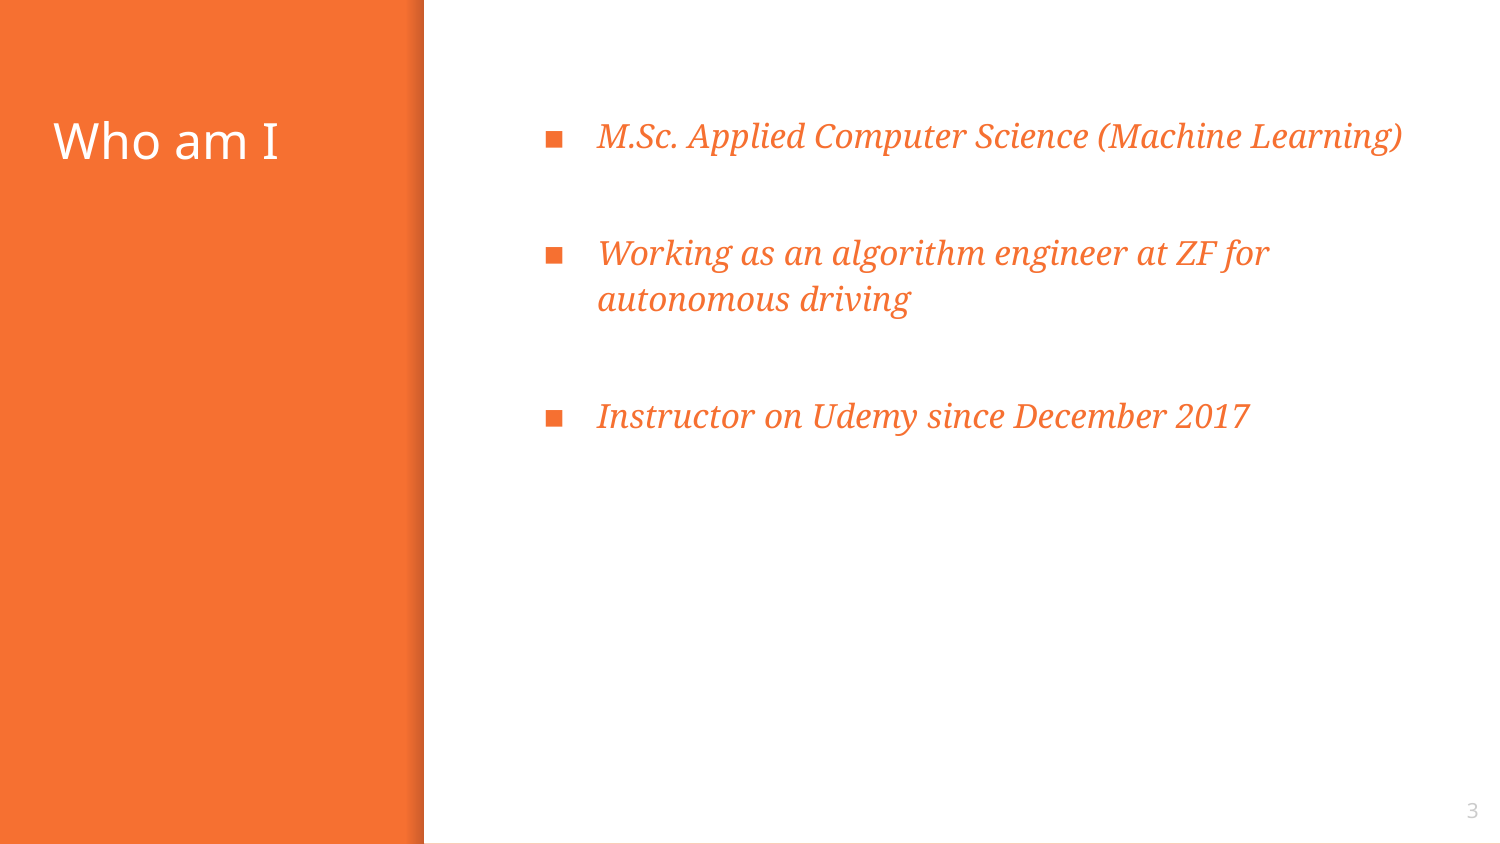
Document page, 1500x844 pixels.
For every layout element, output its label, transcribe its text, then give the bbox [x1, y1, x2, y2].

title Who am I [38, 94, 375, 748]
slide_number 3 [1403, 779, 1494, 844]
list M.Sc. Applied Computer Science (Machine Learning) Working as an algorithm engineer at ZF for autonomous driving Instructor on Udemy since December 2017 [506, 94, 1425, 293]
